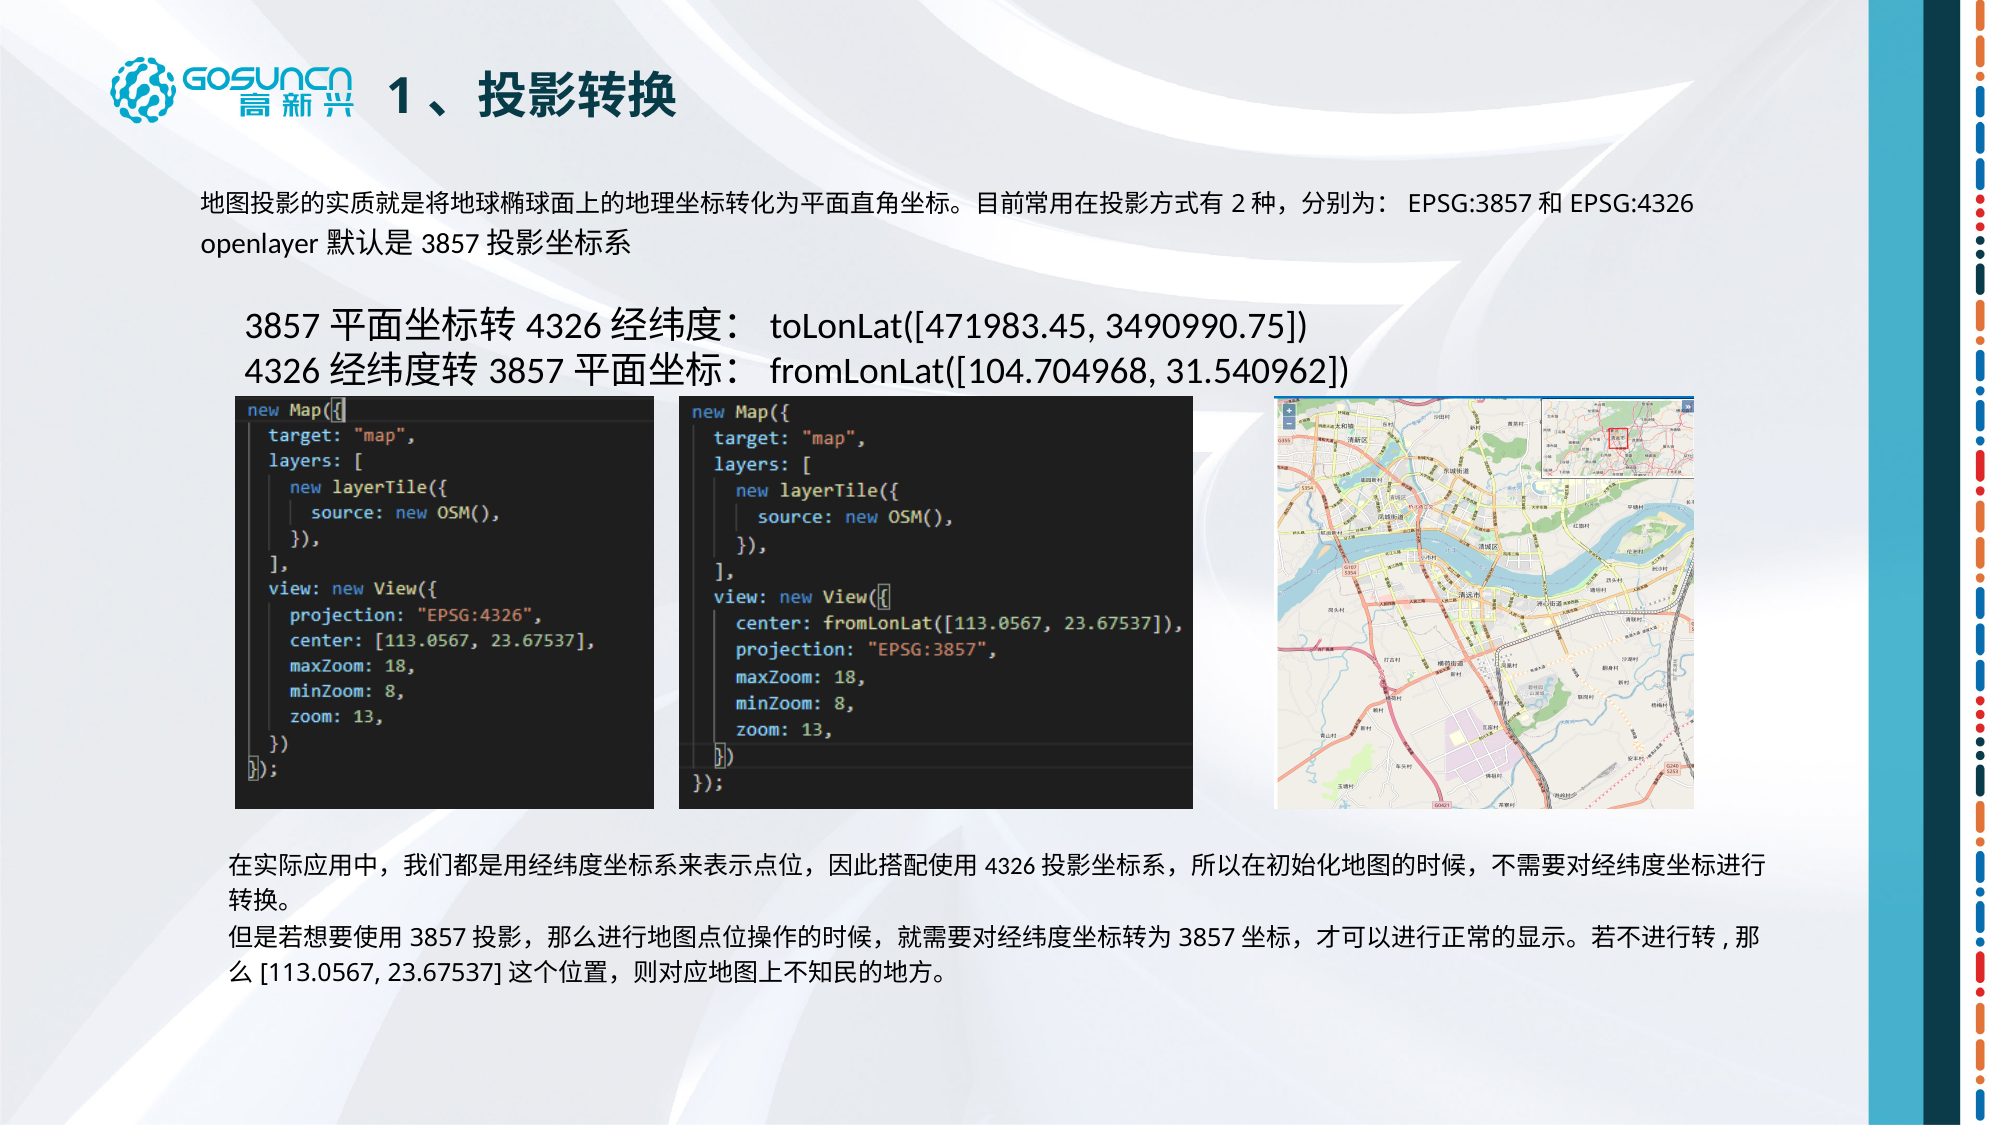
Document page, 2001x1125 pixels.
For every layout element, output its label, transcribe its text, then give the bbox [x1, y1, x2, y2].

text_box 在实际应用中，我们都是用经纬度坐标系来表示点位，因此搭配使用4326投影坐标系，所以在初始化地图的时候，不需要对经纬度坐标进行转换。 但是若想要使用3857投影，那么进行地图点位操作的时候，就需要对经纬度坐标转为3857坐标，才可以进行正常的显示。若不进行转,那么[113.0567, 23.67537]这个位置，则对应地图上不知民的地方。 [214, 835, 1786, 1067]
picture [0, 0, 2000, 1125]
text_box 地图投影的实质就是将地球椭球面上的地理坐标转化为平面直角坐标。目前常用在投影方式有2种，分别为：EPSG:3857和EPSG:4326 openlayer默认是3857投影坐标系 3857平面坐标转4326经纬度：toLonLat([471983.45, 3490990.75]) 4326经纬度转3857平面坐标：fromLonLat([104.704968, 31.540962]) [185, 173, 1758, 399]
text_box 1、投影转换 [369, 35, 1768, 152]
